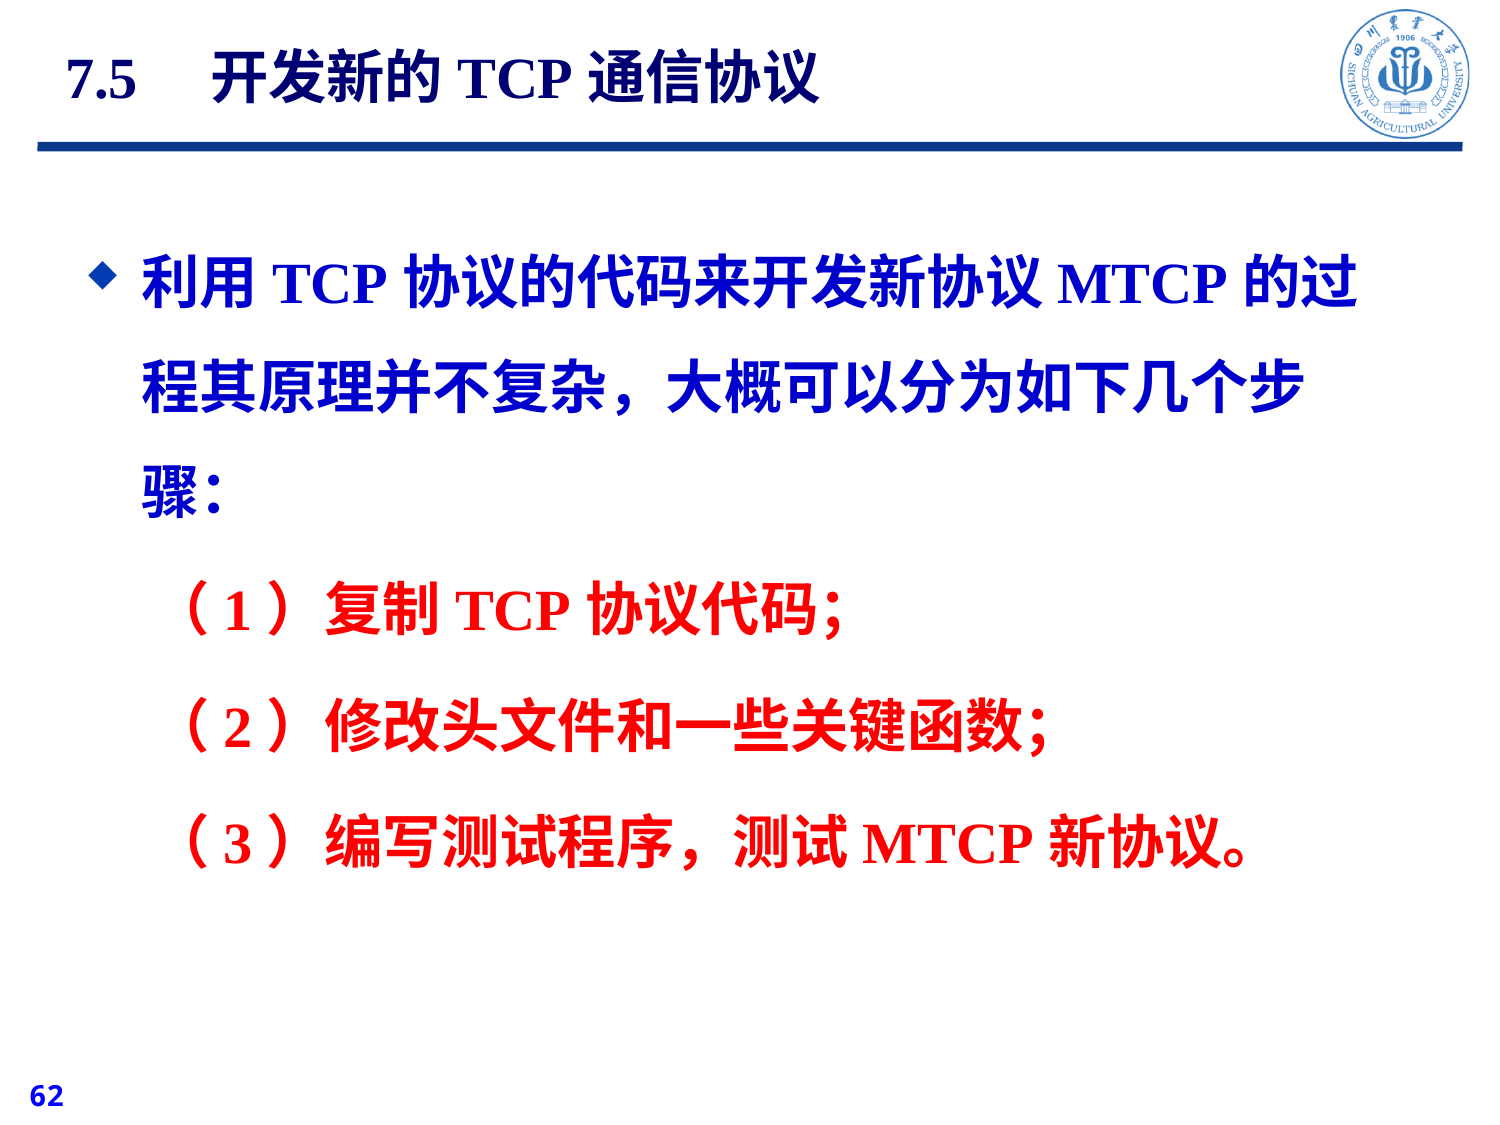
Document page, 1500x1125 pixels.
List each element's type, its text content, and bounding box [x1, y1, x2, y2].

list 利用TCP协议的代码来开发新协议MTCP的过程其原理并不复杂，大概可以分为如下几个步骤： （1）复制TCP协议代码； （2）修改头文件和一些关键函数； （3）编写测试程序，测试MTCP新协议。 [70, 202, 1421, 904]
text_box 7.5 开发新的TCP通信协议 [50, 25, 1225, 125]
